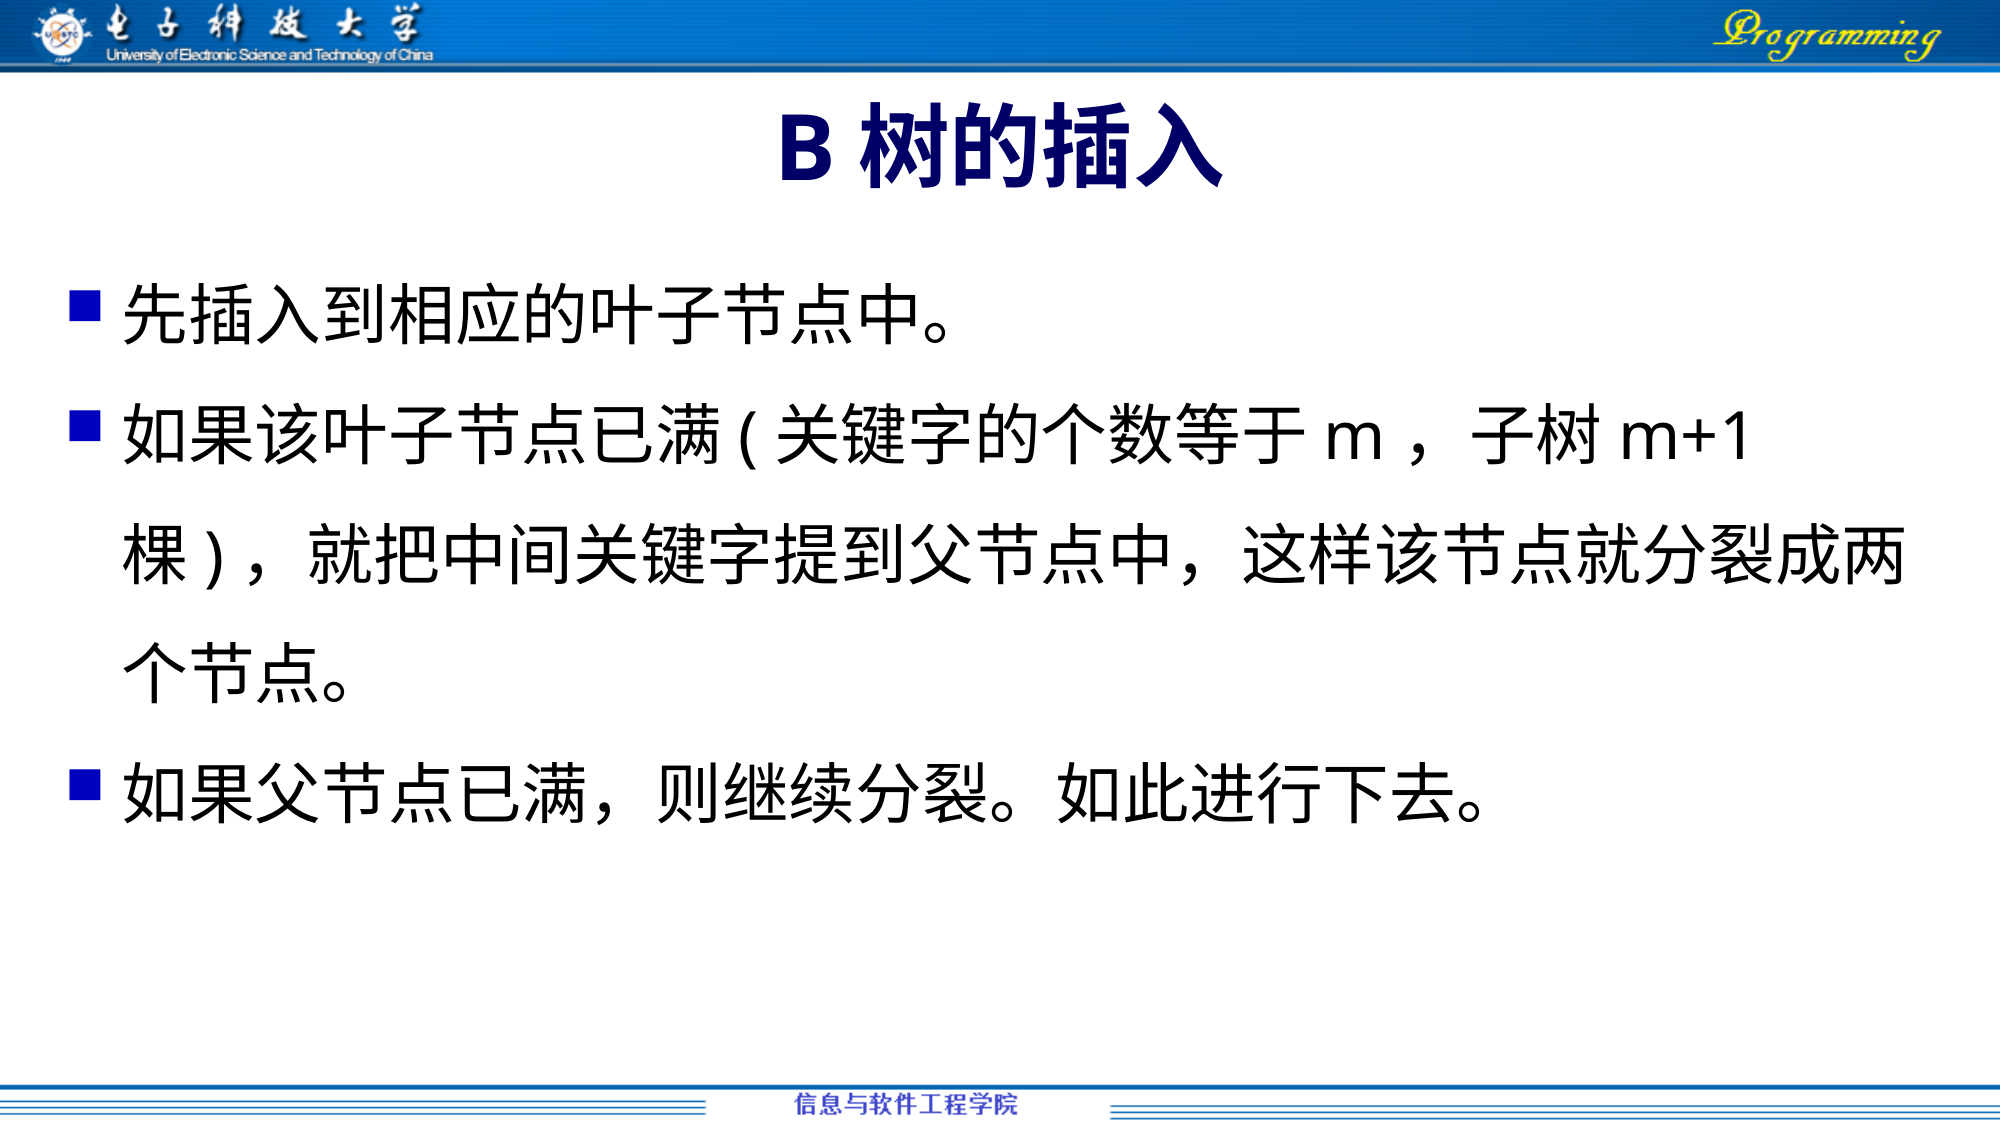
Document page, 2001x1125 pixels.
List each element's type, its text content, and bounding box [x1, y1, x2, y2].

picture [0, 0, 2000, 1125]
title B树的插入 [150, 87, 1850, 200]
list 先插入到相应的叶子节点中。 如果该叶子节点已满(关键字的个数等于m，子树m+1棵)，就把中间关键字提到父节点中，这样该节点就分裂成两个节点。 如果父节点已满，则继续分裂。如此进行下去。 [50, 224, 1950, 1075]
